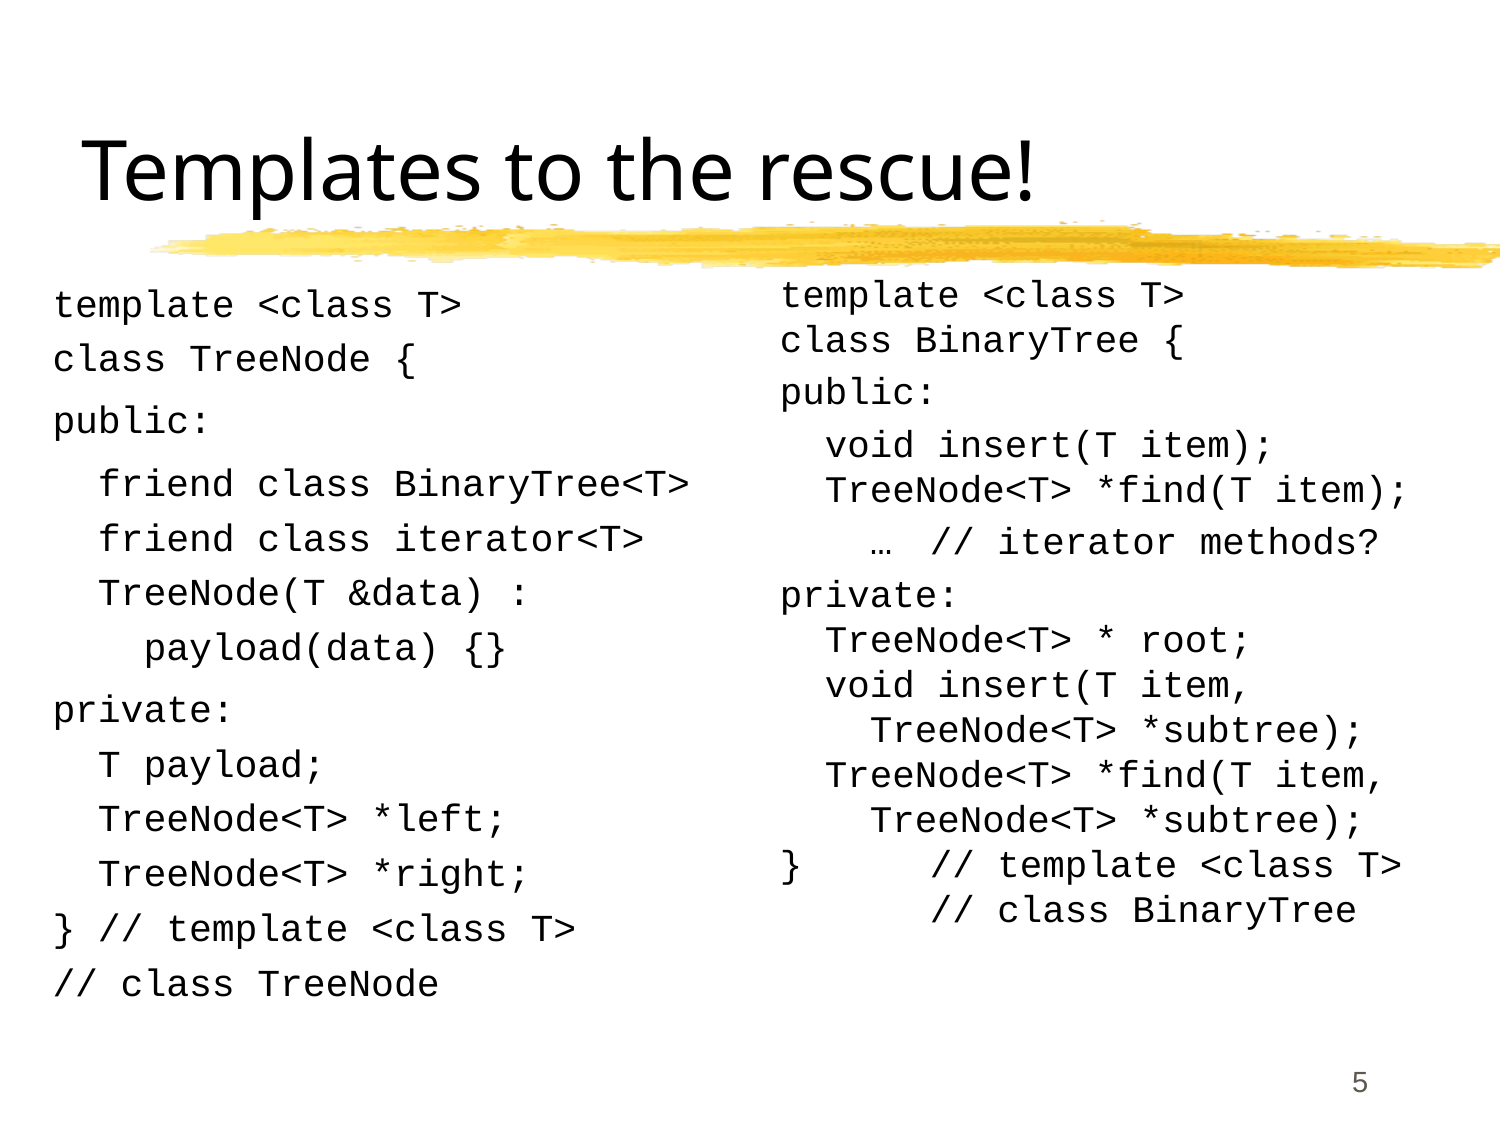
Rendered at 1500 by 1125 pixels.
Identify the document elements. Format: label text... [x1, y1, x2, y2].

list template <class T> class BinaryTree { public: void insert(T item); TreeNode<T> *find(T item); … // iterator methods? private: TreeNode<T> * root; void insert(T item, TreeNode<T> *subtree); TreeNode<T> *find(T item, TreeNode<T> *subtree); } // template <class T> // class BinaryTree [764, 262, 1465, 1040]
title Templates to the rescue! [66, 37, 1342, 225]
slide_number 5 [1083, 1021, 1384, 1107]
picture [150, 215, 1500, 279]
list template <class T> class TreeNode { public: friend class BinaryTree<T> friend class iterator<T> TreeNode(T &data) : payload(data) {} private: T payload; TreeNode<T> *left; TreeNode<T> *right; } // template <class T> // class TreeNode [37, 262, 750, 1086]
